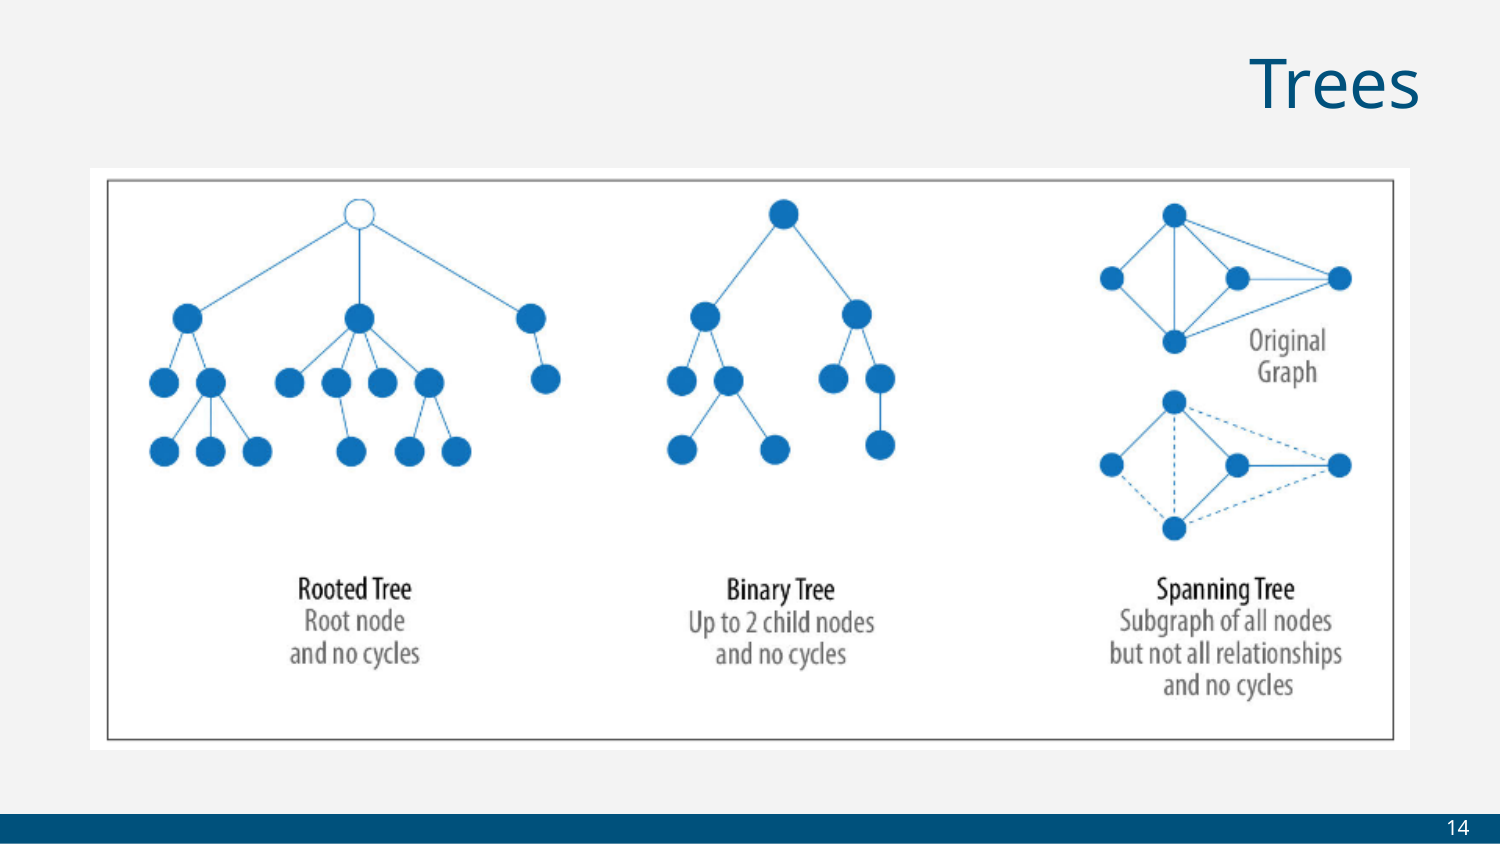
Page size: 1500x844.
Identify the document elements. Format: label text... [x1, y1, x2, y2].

title Trees [63, 24, 1437, 138]
picture [90, 167, 1410, 750]
slide_number ‹#› [1296, 810, 1485, 844]
